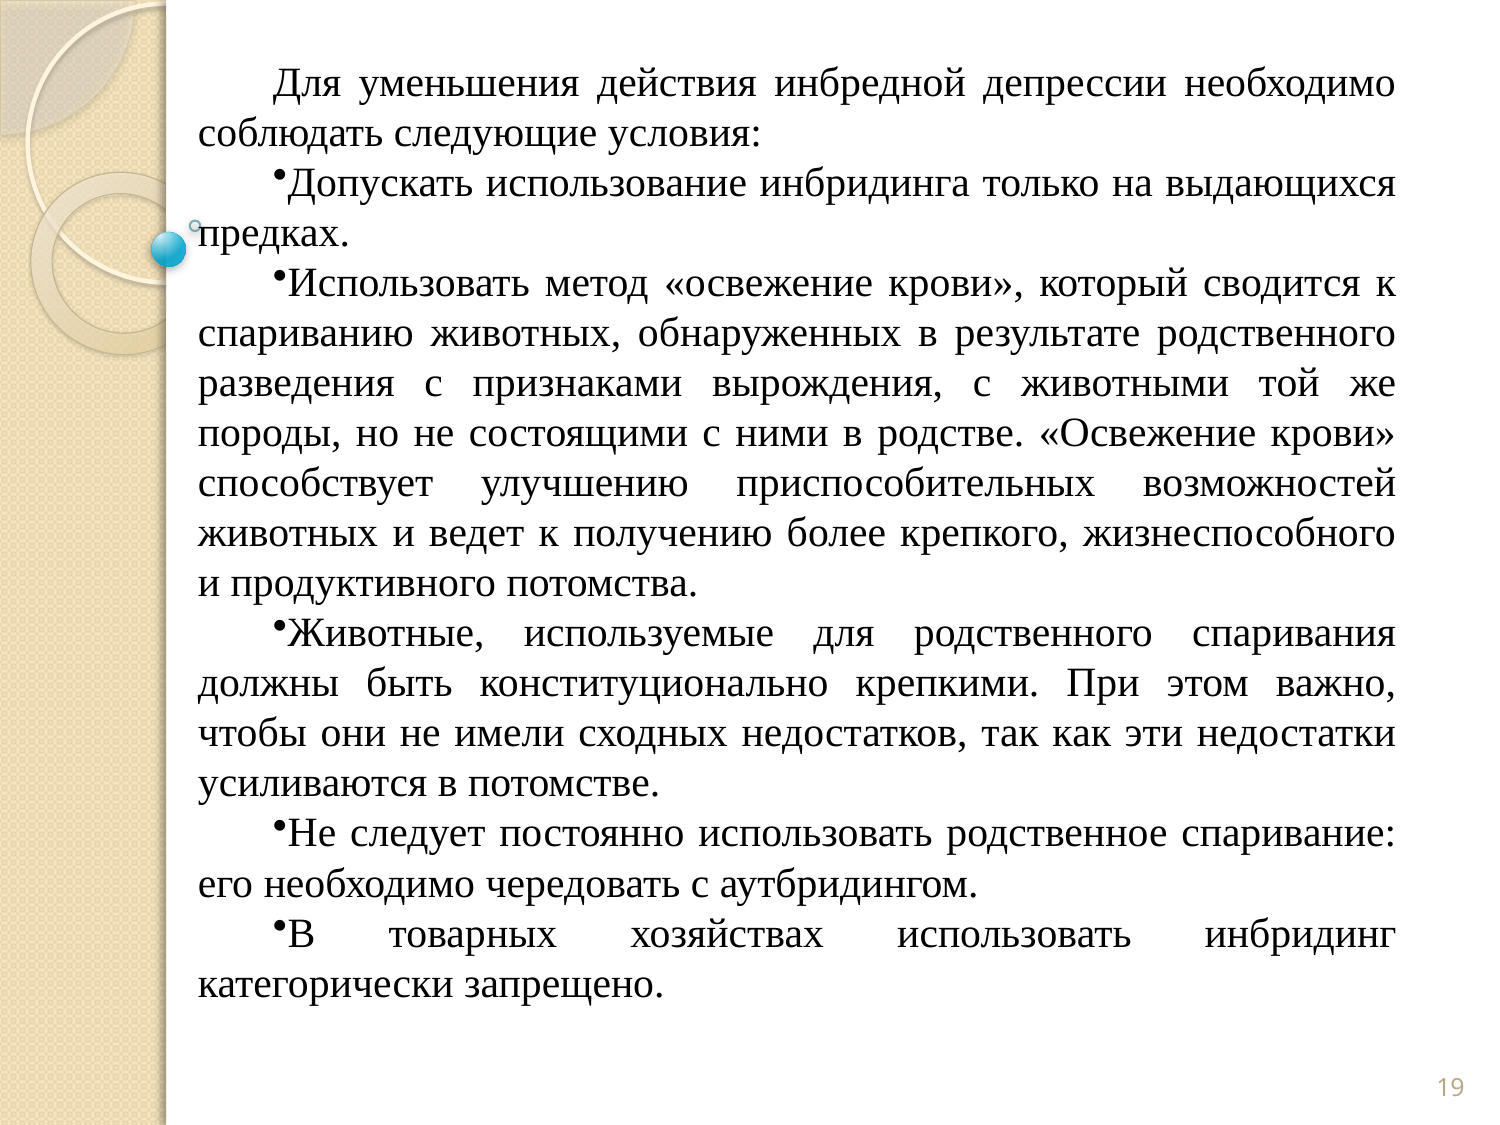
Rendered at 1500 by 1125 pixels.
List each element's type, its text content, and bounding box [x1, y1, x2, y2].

slide_number 19 [1413, 1034, 1488, 1113]
text_box Для уменьшения действия инбредной депрессии необходимо соблюдать следующие условия: Допускать использование инбридинга только на выдающихся предках. Использовать метод «освежение крови», который сводится к спариванию животных, обнаруженных в результате родственного разведения с признаками вырождения, с животными той же породы, но не состоящими с ними в родстве. «Освежение крови» способствует улучшению приспособительных возможностей животных и ведет к получению более крепкого, жизнеспособного и продуктивного потомства. Животные, используемые для родственного спаривания должны быть конституционально крепкими. При этом важно, чтобы они не имели сходных недостатков, так как эти недостатки усиливаются в потомстве. Не следует постоянно использовать родственное спаривание: его необходимо чередовать с аутбридингом. В товарных хозяйствах использовать инбридинг категорически запрещено. [182, 47, 1412, 1013]
